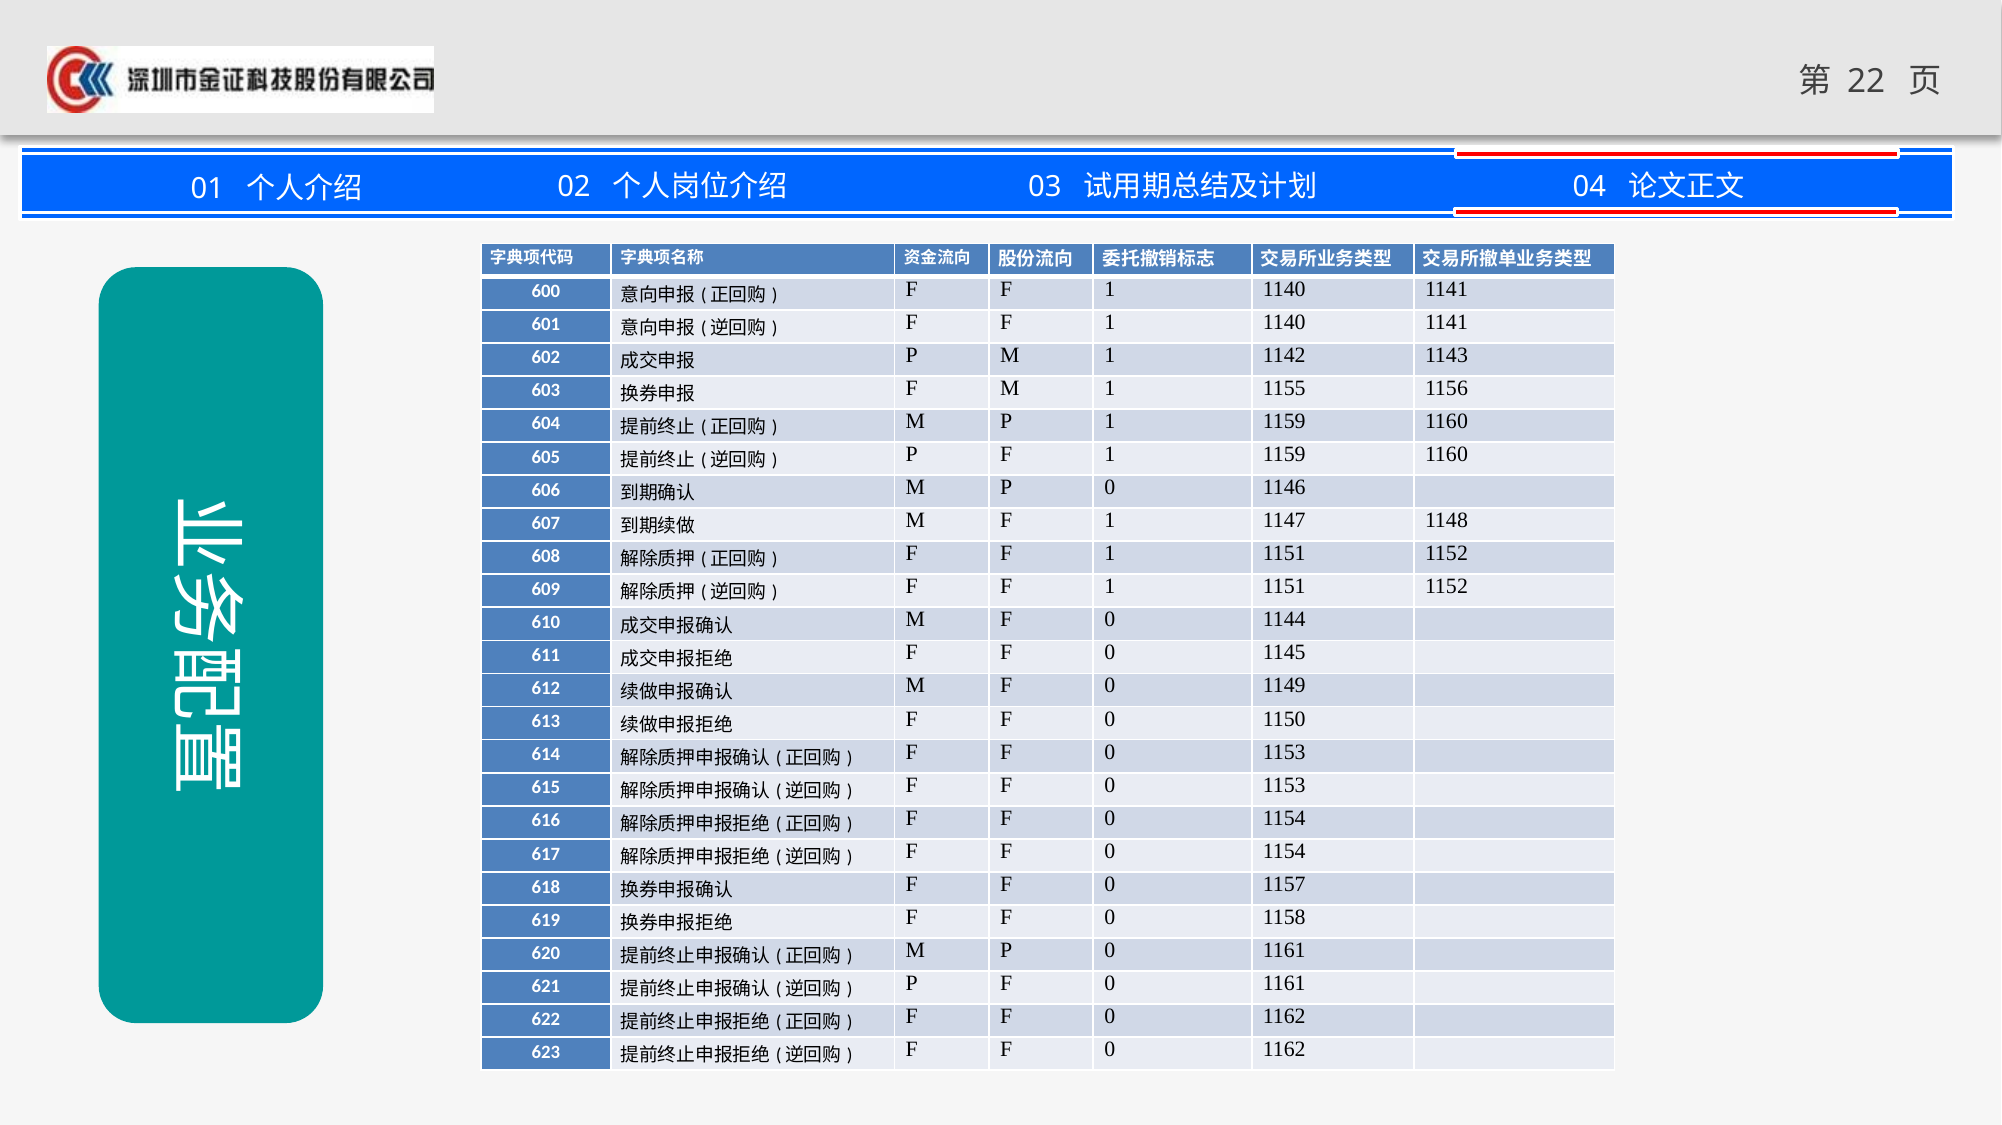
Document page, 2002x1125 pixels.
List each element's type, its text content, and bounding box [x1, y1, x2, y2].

table_cell 成交申报 [612, 344, 894, 375]
table_cell [1415, 939, 1614, 970]
table_cell M [895, 410, 988, 441]
table_cell 1154 [1253, 807, 1413, 838]
table_cell [1415, 873, 1614, 904]
table_header 交易所撤单业务类型 [1415, 244, 1614, 274]
table_cell 1159 [1253, 443, 1413, 474]
table_cell M [990, 344, 1092, 375]
table_cell 1 [1094, 377, 1251, 408]
table_cell 提前终止申报拒绝(正回购) [612, 1005, 894, 1036]
table_header 股份流向 [990, 244, 1092, 274]
table_cell 1 [1094, 542, 1251, 573]
table_cell F [895, 1038, 988, 1069]
table_cell 609 [482, 575, 610, 606]
table_cell P [990, 939, 1092, 970]
table_cell F [990, 873, 1092, 904]
table_cell [1415, 707, 1614, 739]
table_cell F [895, 807, 988, 838]
table_cell F [990, 542, 1092, 573]
table_cell 提前终止(正回购) [612, 410, 894, 441]
table_cell 1 [1094, 443, 1251, 474]
table_cell 613 [482, 707, 610, 739]
table_cell 0 [1094, 774, 1251, 805]
table_cell 成交申报拒绝 [612, 641, 894, 673]
table_cell 意向申报(逆回购) [612, 311, 894, 342]
table_cell P [895, 344, 988, 375]
table_cell P [990, 476, 1092, 507]
table_cell 1143 [1415, 344, 1614, 375]
table_cell 换券申报拒绝 [612, 906, 894, 937]
table_cell 1 [1094, 279, 1251, 309]
table_cell 1153 [1253, 774, 1413, 805]
table_cell 1151 [1253, 542, 1413, 573]
table_cell 611 [482, 641, 610, 673]
table_cell F [895, 906, 988, 937]
table_cell F [990, 1038, 1092, 1069]
table_cell 提前终止申报确认(正回购) [612, 939, 894, 970]
table_cell 换券申报确认 [612, 873, 894, 904]
table_cell F [895, 641, 988, 673]
table_cell 1159 [1253, 410, 1413, 441]
table_cell [1415, 476, 1614, 507]
table_cell 意向申报(正回购) [612, 279, 894, 309]
table_cell 1 [1094, 575, 1251, 606]
table_cell 续做申报确认 [612, 674, 894, 706]
table_cell [1415, 641, 1614, 673]
table_cell P [990, 410, 1092, 441]
table_cell 1156 [1415, 377, 1614, 408]
table_cell 0 [1094, 674, 1251, 706]
table_cell 0 [1094, 476, 1251, 507]
table_cell 0 [1094, 906, 1251, 937]
table_cell 0 [1094, 1038, 1251, 1069]
table_cell F [895, 279, 988, 309]
table_cell 1 [1094, 311, 1251, 342]
table_cell [1415, 608, 1614, 640]
table_cell 提前终止(逆回购) [612, 443, 894, 474]
table_cell 1 [1094, 344, 1251, 375]
table_cell F [895, 707, 988, 739]
table_cell F [990, 509, 1092, 540]
table_cell F [895, 575, 988, 606]
table_cell F [990, 641, 1092, 673]
table_cell 提前终止申报确认(逆回购) [612, 972, 894, 1003]
table_cell 615 [482, 774, 610, 805]
table_cell F [895, 840, 988, 871]
table_header 交易所业务类型 [1253, 244, 1413, 274]
table_cell 1152 [1415, 575, 1614, 606]
table_cell 0 [1094, 972, 1251, 1003]
table_cell 1148 [1415, 509, 1614, 540]
table_cell 600 [482, 279, 610, 309]
table_cell 到期续做 [612, 509, 894, 540]
table_cell [1415, 840, 1614, 871]
table_cell 605 [482, 443, 610, 474]
table_cell [1415, 1005, 1614, 1036]
table_cell 续做申报拒绝 [612, 707, 894, 739]
table_cell 解除质押(逆回购) [612, 575, 894, 606]
table_cell 1149 [1253, 674, 1413, 706]
table_cell 解除质押申报拒绝(逆回购) [612, 840, 894, 871]
table_cell 解除质押(正回购) [612, 542, 894, 573]
table_cell 606 [482, 476, 610, 507]
table_cell 1140 [1253, 311, 1413, 342]
table_cell 1162 [1253, 1038, 1413, 1069]
table_cell [1415, 740, 1614, 772]
table_cell 1140 [1253, 279, 1413, 309]
table_cell F [990, 443, 1092, 474]
table_cell 607 [482, 509, 610, 540]
table_cell F [990, 840, 1092, 871]
table_cell 解除质押申报拒绝(正回购) [612, 807, 894, 838]
table_cell F [895, 774, 988, 805]
table_cell 621 [482, 972, 610, 1003]
table_cell [1415, 1038, 1614, 1069]
table_cell 619 [482, 906, 610, 937]
table_cell M [895, 674, 988, 706]
text_box 业务配置 [96, 265, 326, 1026]
table_cell M [990, 377, 1092, 408]
table_cell 1144 [1253, 608, 1413, 640]
table_cell F [990, 1005, 1092, 1036]
text_box [1453, 206, 1900, 218]
table_cell 1155 [1253, 377, 1413, 408]
table_cell F [895, 1005, 988, 1036]
table_cell M [895, 509, 988, 540]
table_cell 1150 [1253, 707, 1413, 739]
table_cell 0 [1094, 641, 1251, 673]
table_cell 1141 [1415, 279, 1614, 309]
table_cell 617 [482, 840, 610, 871]
table_header 资金流向 [895, 244, 988, 274]
table_cell 1151 [1253, 575, 1413, 606]
table_cell F [895, 873, 988, 904]
table_cell 1147 [1253, 509, 1413, 540]
table_cell F [895, 311, 988, 342]
table_cell 602 [482, 344, 610, 375]
table_cell F [990, 707, 1092, 739]
table_cell 620 [482, 939, 610, 970]
table_cell 0 [1094, 807, 1251, 838]
table_cell 解除质押申报确认(正回购) [612, 740, 894, 772]
table_cell 0 [1094, 1005, 1251, 1036]
table_cell 0 [1094, 873, 1251, 904]
table_cell 1142 [1253, 344, 1413, 375]
table_cell 0 [1094, 939, 1251, 970]
table_cell 614 [482, 740, 610, 772]
table_header 字典项代码 [482, 244, 610, 274]
table_cell 1161 [1253, 972, 1413, 1003]
picture [47, 46, 434, 113]
table_cell 601 [482, 311, 610, 342]
table_cell [1415, 674, 1614, 706]
table_cell 608 [482, 542, 610, 573]
table_cell [1415, 906, 1614, 937]
table_cell 1152 [1415, 542, 1614, 573]
table_cell 1158 [1253, 906, 1413, 937]
table_cell F [990, 608, 1092, 640]
table_cell F [990, 740, 1092, 772]
table_cell [1415, 807, 1614, 838]
table_cell 成交申报确认 [612, 608, 894, 640]
table_cell 1 [1094, 509, 1251, 540]
table_cell 1154 [1253, 840, 1413, 871]
table_cell 604 [482, 410, 610, 441]
table_cell 603 [482, 377, 610, 408]
table_cell 1160 [1415, 410, 1614, 441]
text_box [1454, 148, 1901, 160]
table_header 字典项名称 [612, 244, 894, 274]
table_cell 0 [1094, 707, 1251, 739]
table_cell 618 [482, 873, 610, 904]
table_cell 1162 [1253, 1005, 1413, 1036]
table_cell 换券申报 [612, 377, 894, 408]
table_cell F [990, 906, 1092, 937]
table_cell 1145 [1253, 641, 1413, 673]
table_cell 610 [482, 608, 610, 640]
table_cell 0 [1094, 608, 1251, 640]
table_cell [1415, 774, 1614, 805]
table_cell F [990, 972, 1092, 1003]
table_cell 1161 [1253, 939, 1413, 970]
table_cell 0 [1094, 840, 1251, 871]
table_cell 解除质押申报确认(逆回购) [612, 774, 894, 805]
table_cell 1 [1094, 410, 1251, 441]
table_cell F [990, 279, 1092, 309]
table_cell 622 [482, 1005, 610, 1036]
table_cell P [895, 443, 988, 474]
table_cell F [990, 674, 1092, 706]
table_cell 1141 [1415, 311, 1614, 342]
table_cell F [990, 774, 1092, 805]
table_cell 616 [482, 807, 610, 838]
table_cell F [895, 542, 988, 573]
table_header 委托撤销标志 [1094, 244, 1251, 274]
table_cell F [895, 377, 988, 408]
table_cell F [990, 575, 1092, 606]
table_cell 1157 [1253, 873, 1413, 904]
table_cell 1146 [1253, 476, 1413, 507]
table_cell M [895, 939, 988, 970]
table_cell M [895, 476, 988, 507]
table_cell 623 [482, 1038, 610, 1069]
table_cell 1160 [1415, 443, 1614, 474]
table_cell F [990, 311, 1092, 342]
table_cell 0 [1094, 740, 1251, 772]
table_cell M [895, 608, 988, 640]
table_cell 1153 [1253, 740, 1413, 772]
table_cell F [895, 740, 988, 772]
table_cell [1415, 972, 1614, 1003]
table_cell 到期确认 [612, 476, 894, 507]
table_cell 提前终止申报拒绝(逆回购) [612, 1038, 894, 1069]
table_cell F [990, 807, 1092, 838]
table_cell 612 [482, 674, 610, 706]
table_cell P [895, 972, 988, 1003]
